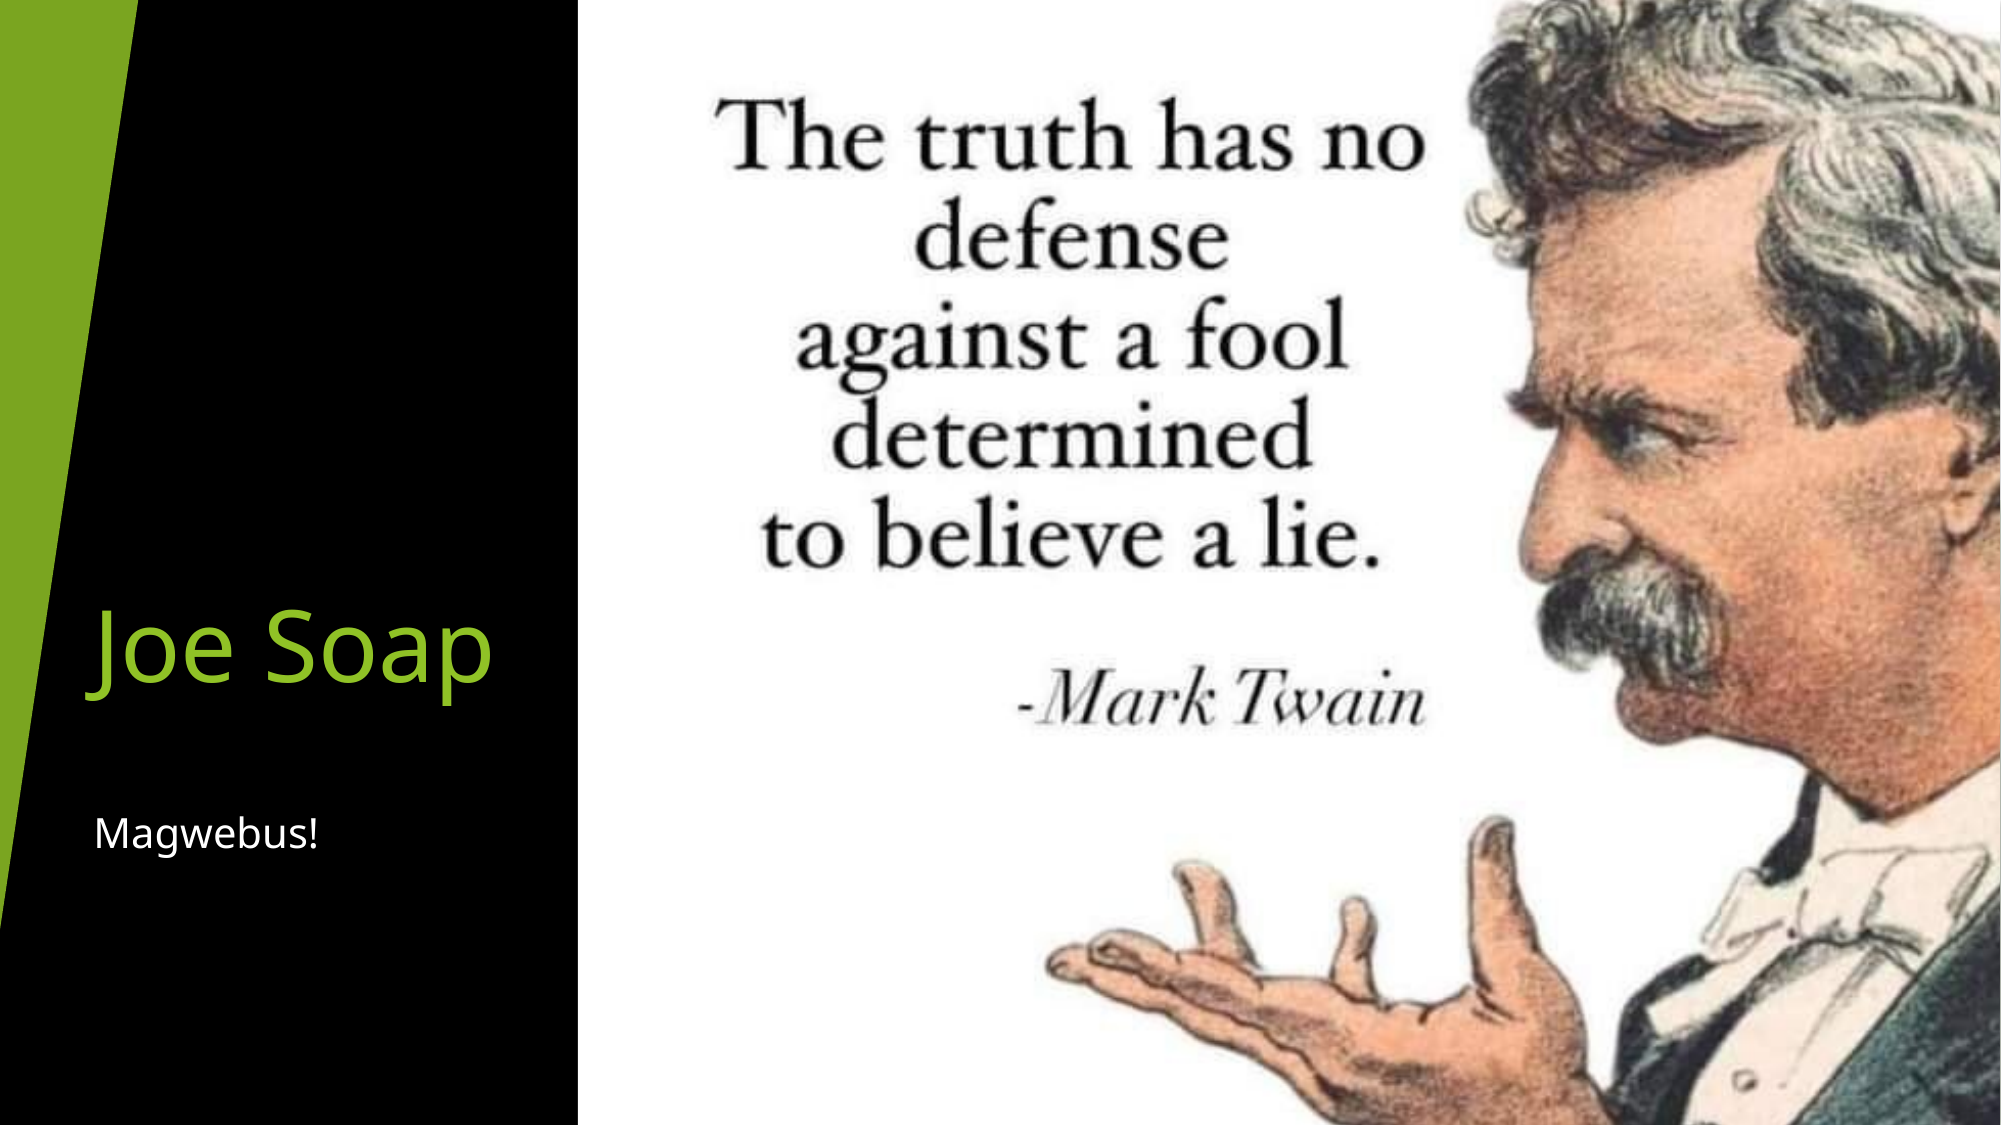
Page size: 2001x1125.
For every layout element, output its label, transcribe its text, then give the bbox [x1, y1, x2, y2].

picture [577, 0, 2000, 1125]
subtitle Magwebus! [78, 799, 572, 998]
title Joe Soap [78, 184, 572, 710]
